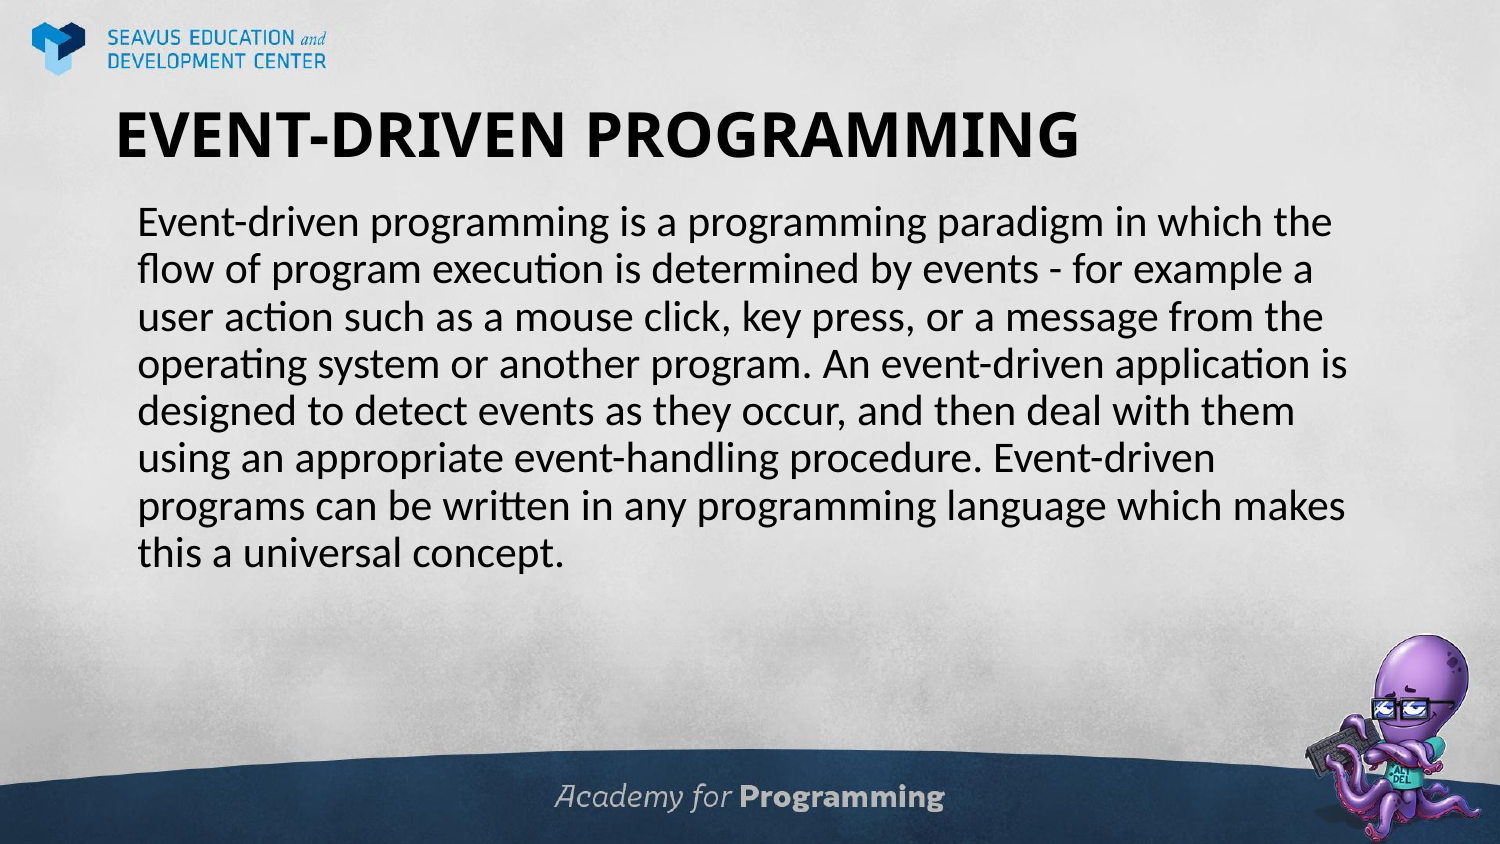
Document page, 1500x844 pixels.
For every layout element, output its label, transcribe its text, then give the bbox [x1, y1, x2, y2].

picture [0, 0, 1500, 844]
title EVENT-DRIVEN PROGRAMMING [103, 70, 1366, 193]
list Event-driven programming is a programming paradigm in which the flow of program execution is determined by events - for example a user action such as a mouse click, key press, or a message from the operating system or another program. An event-driven application is designed to detect events as they occur, and then deal with them using an appropriate event-handling procedure. Event-driven programs can be written in any programming language which makes this a universal concept. [103, 193, 1397, 729]
